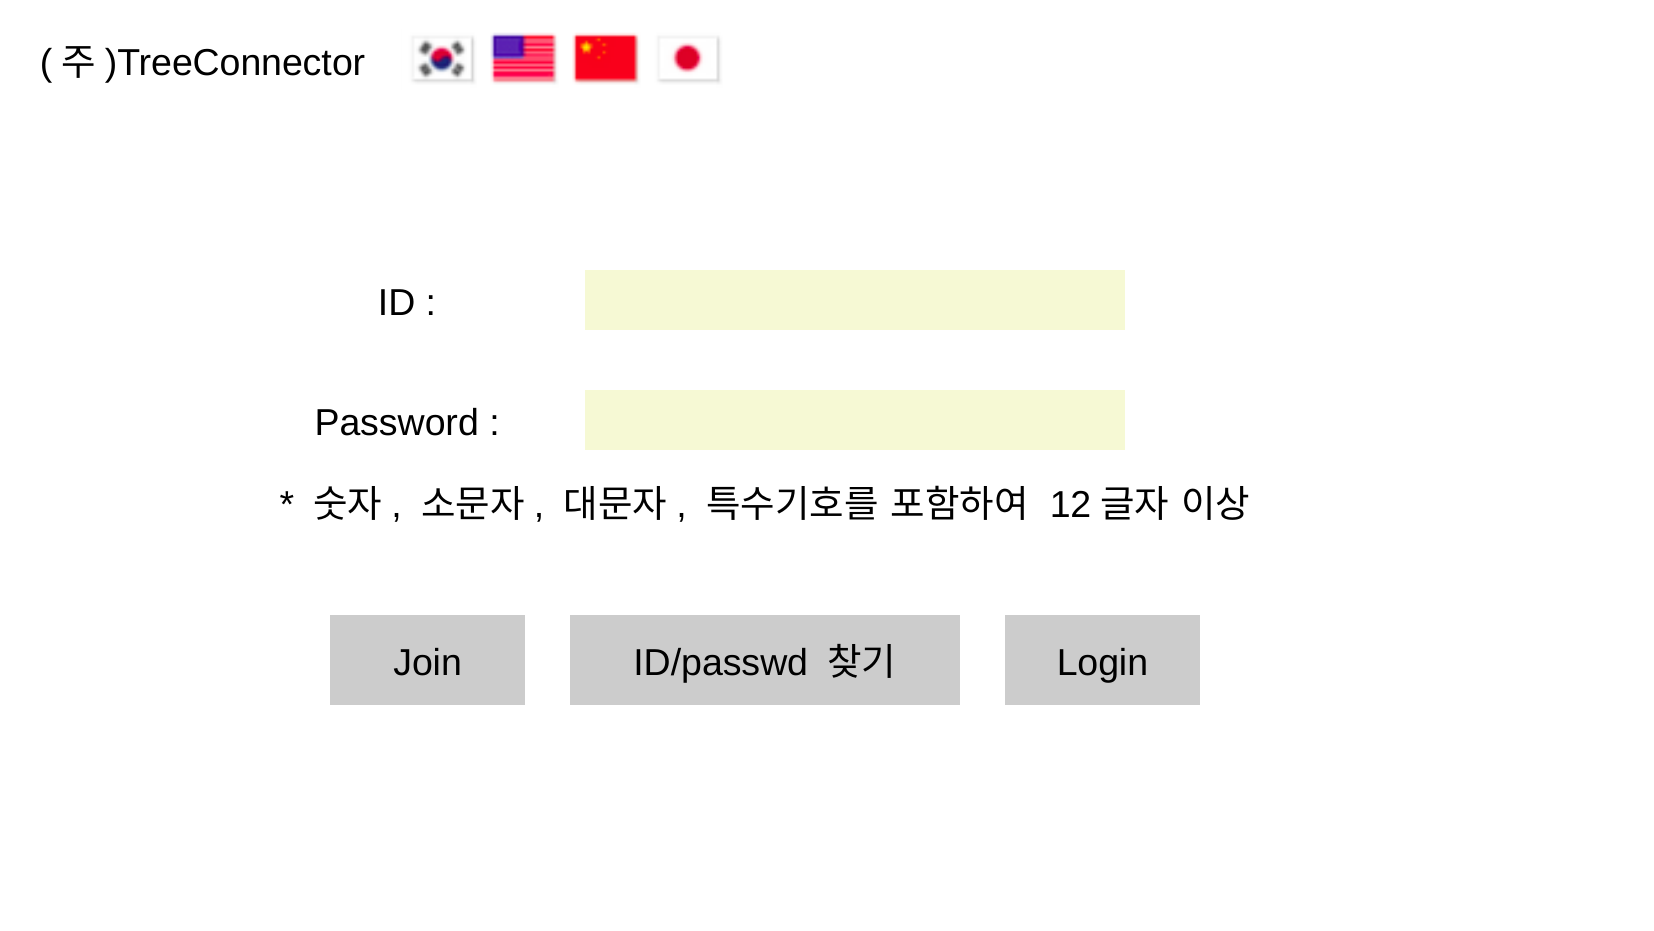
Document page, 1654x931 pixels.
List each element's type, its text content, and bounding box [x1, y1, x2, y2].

text_box ID/passwd 찾기 [570, 615, 960, 705]
text_box * 숫자, 소문자, 대문자, 특수기호를 포함하여 12글자 이상 [270, 480, 1260, 525]
text_box Login [1005, 615, 1200, 705]
text_box [585, 270, 1125, 330]
text_box Password : [255, 375, 570, 465]
text_box Join [330, 615, 525, 705]
text_box [585, 390, 1125, 450]
text_box ID : [255, 255, 570, 345]
text_box (주)TreeConnector [45, 15, 360, 105]
picture [399, 29, 736, 90]
